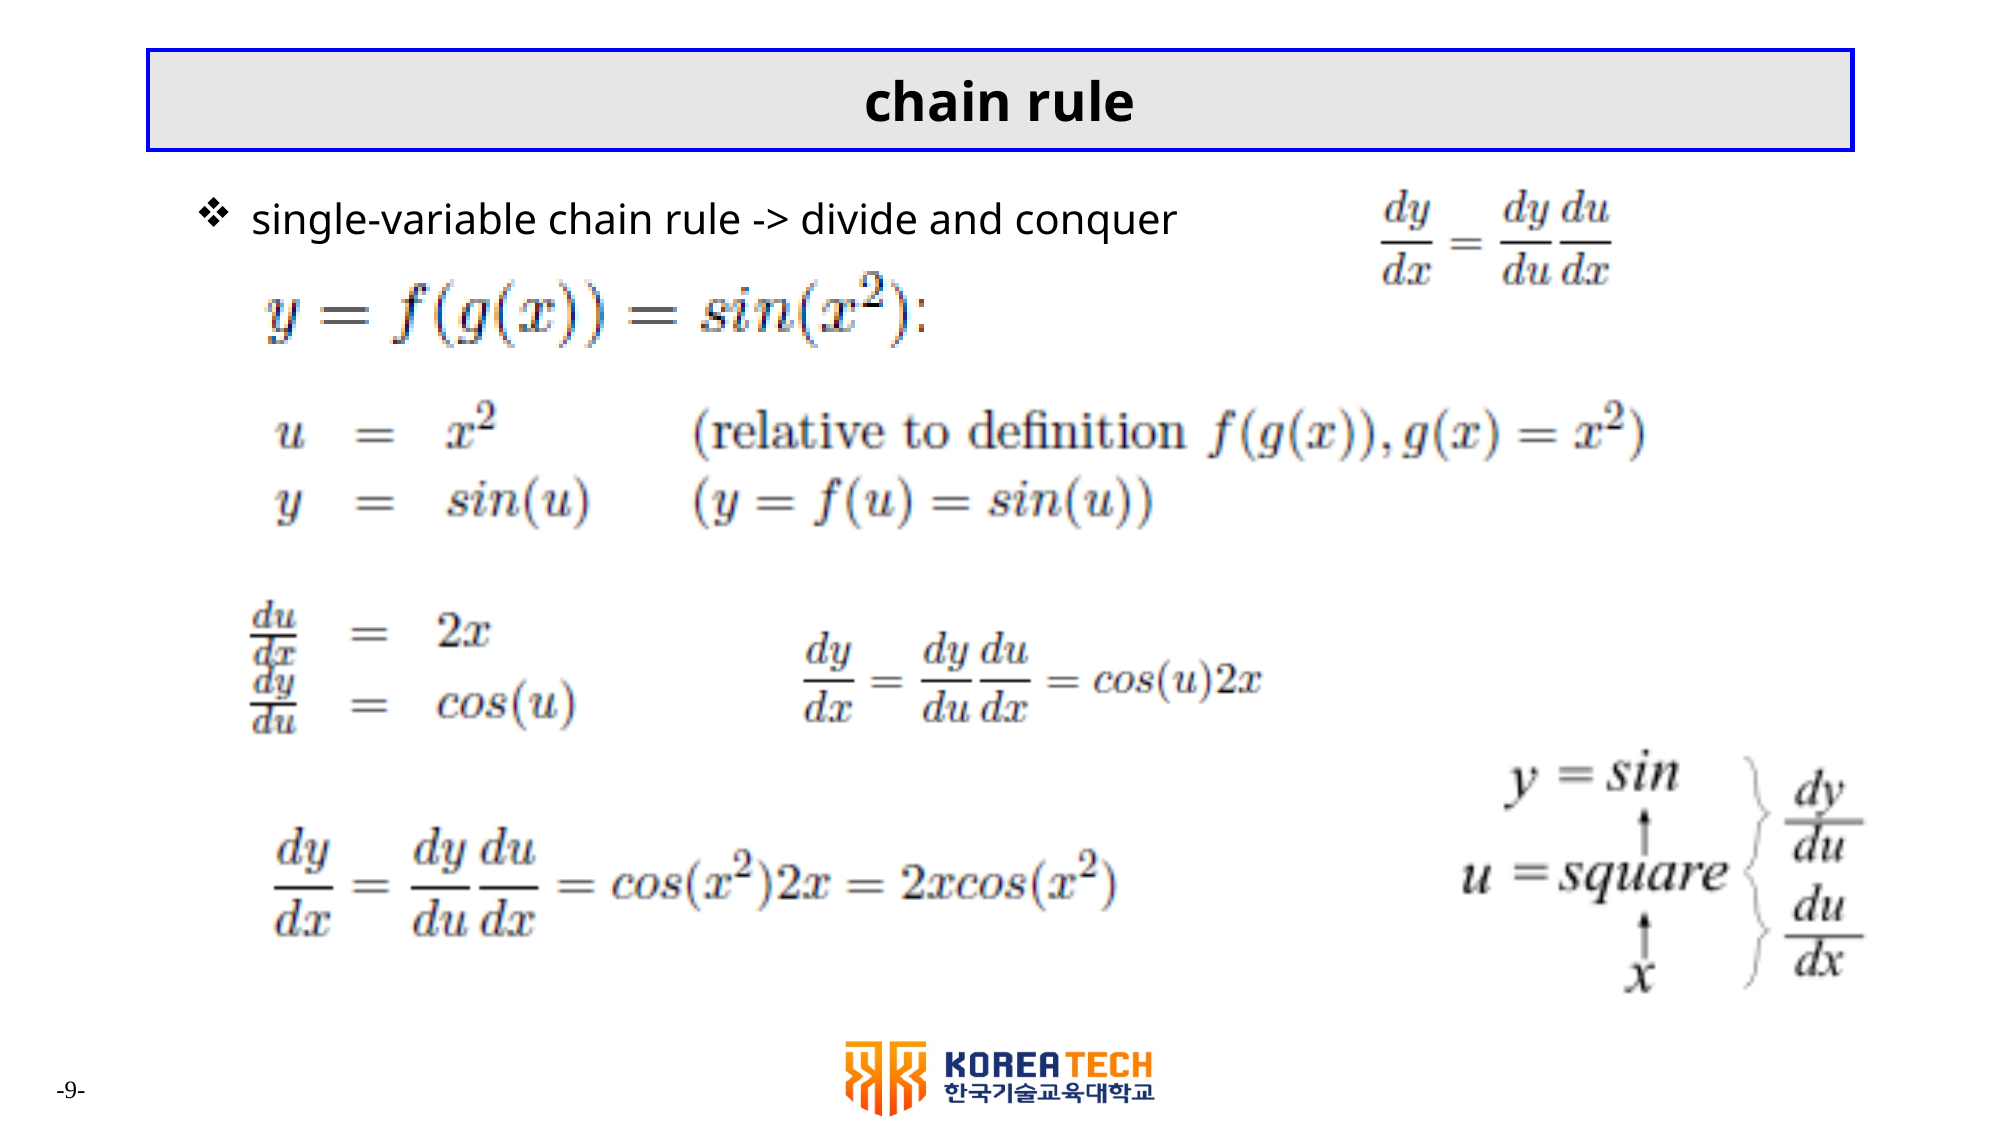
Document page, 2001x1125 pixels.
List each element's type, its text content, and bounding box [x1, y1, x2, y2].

picture [1403, 720, 1926, 1035]
picture [243, 802, 1146, 953]
picture [1352, 166, 1642, 310]
list single-variable chain rule -> divide and conquer [147, 174, 1853, 1035]
picture [220, 570, 611, 772]
picture [775, 610, 1296, 764]
picture [810, 1035, 1190, 1121]
picture [243, 258, 925, 361]
slide_number -9- [0, 1065, 142, 1125]
title chain rule [146, 48, 1855, 152]
picture [243, 385, 1686, 540]
